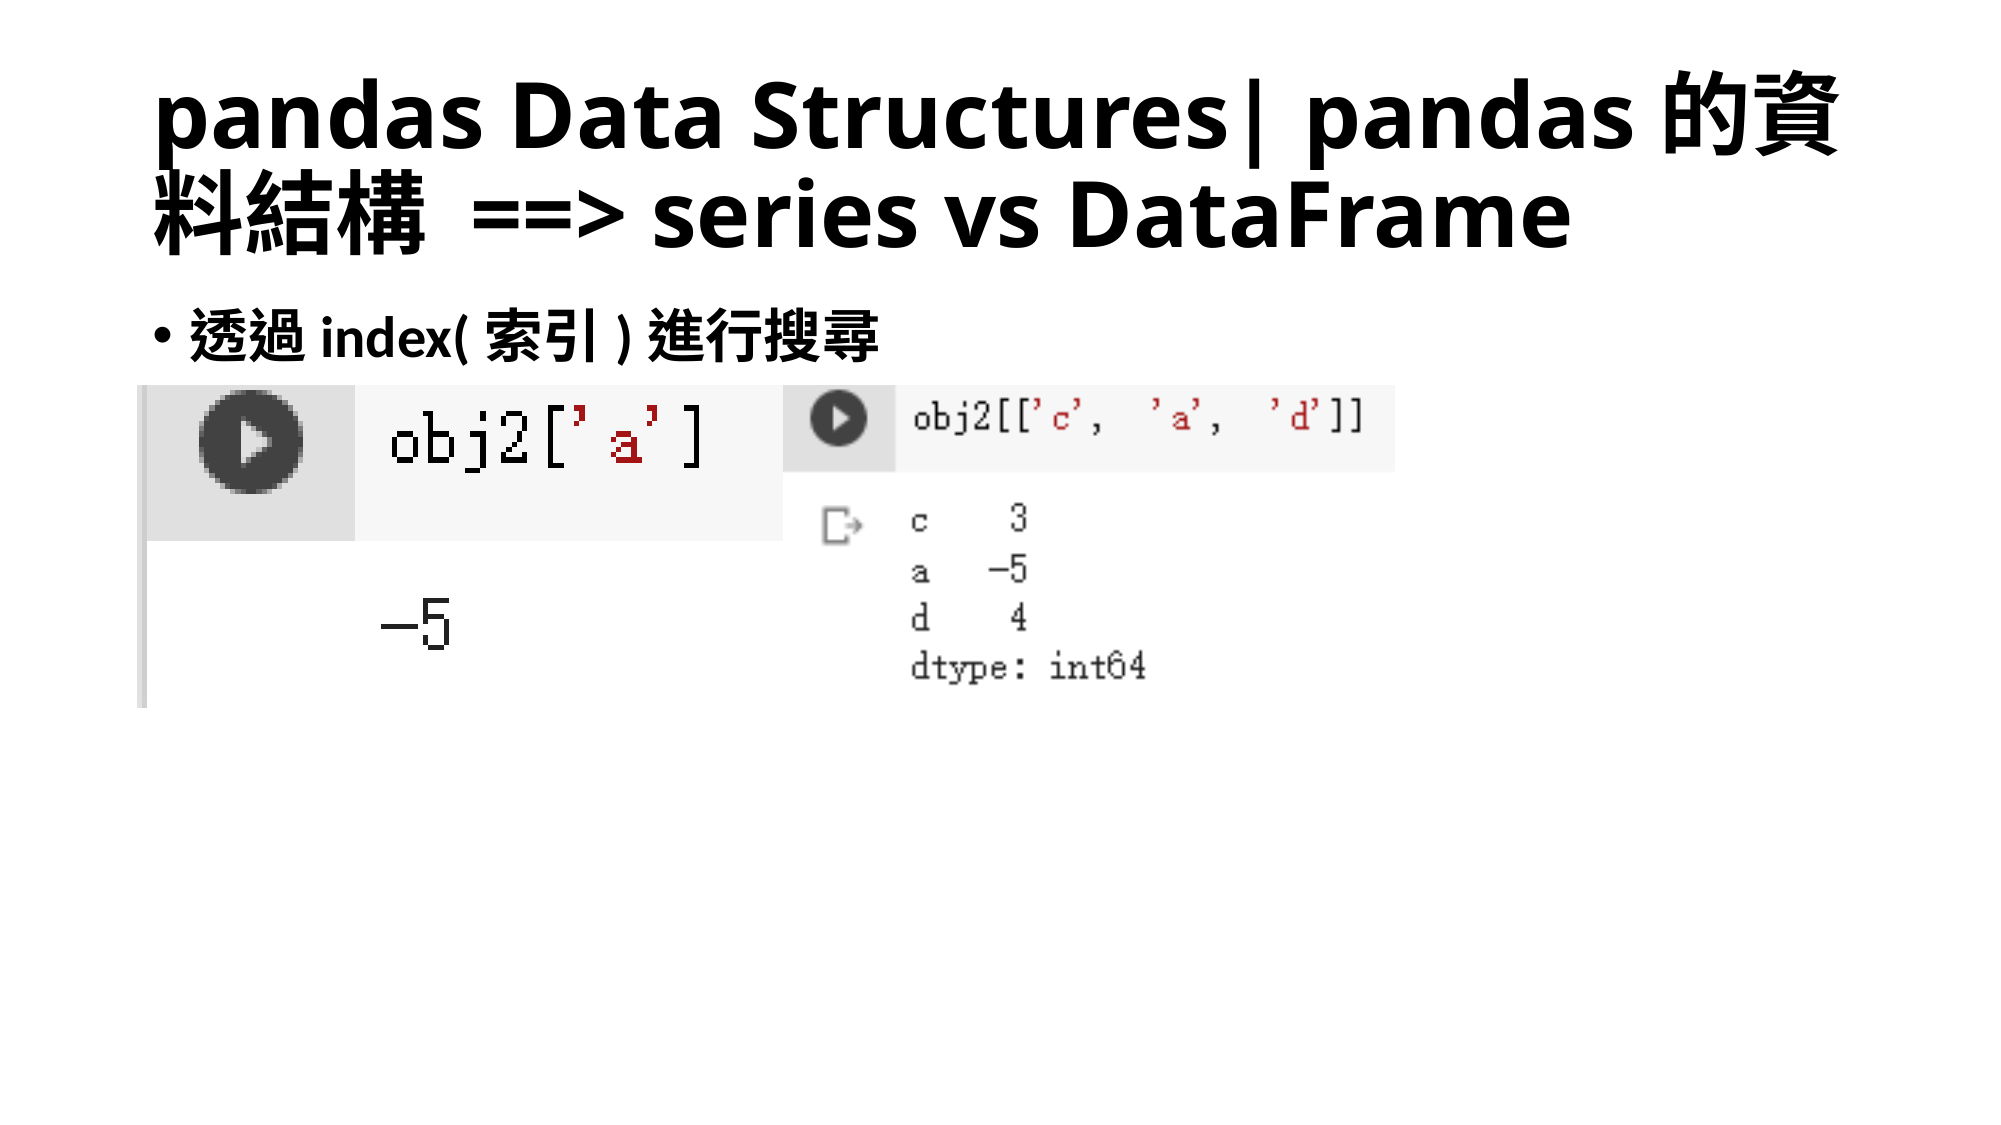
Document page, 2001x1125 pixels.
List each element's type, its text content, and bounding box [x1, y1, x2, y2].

list 透過index(索引)進行搜尋 [137, 299, 1863, 1014]
picture [137, 385, 1395, 708]
title pandas Data Structures| pandas的資料結構 ==> series vs DataFrame [137, 59, 1863, 278]
